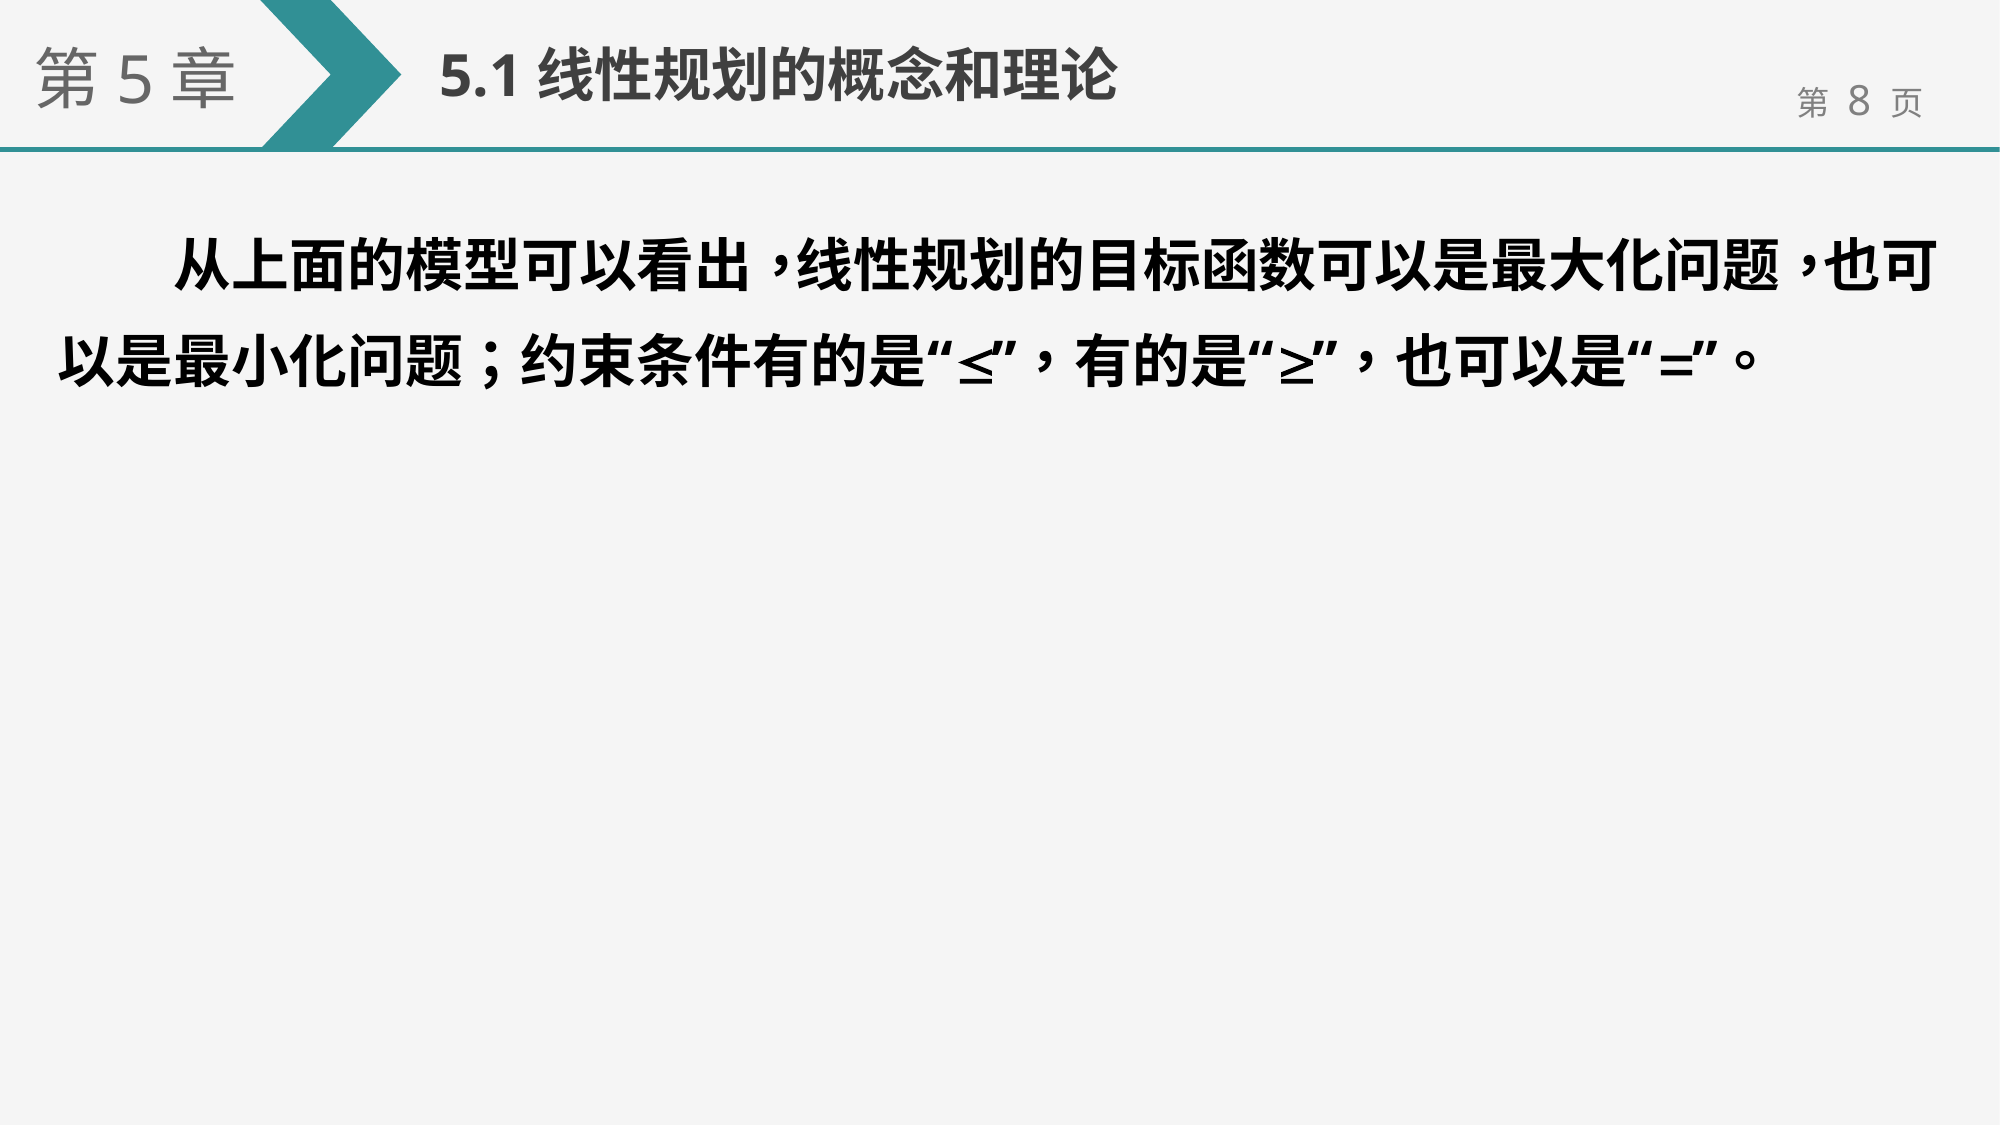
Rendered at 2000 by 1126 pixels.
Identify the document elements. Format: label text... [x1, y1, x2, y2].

text_box [258, 0, 403, 148]
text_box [57, 217, 1937, 861]
text_box 5.1线性规划的概念和理论 [424, 31, 1366, 116]
text_box 第5章 [19, 29, 253, 125]
